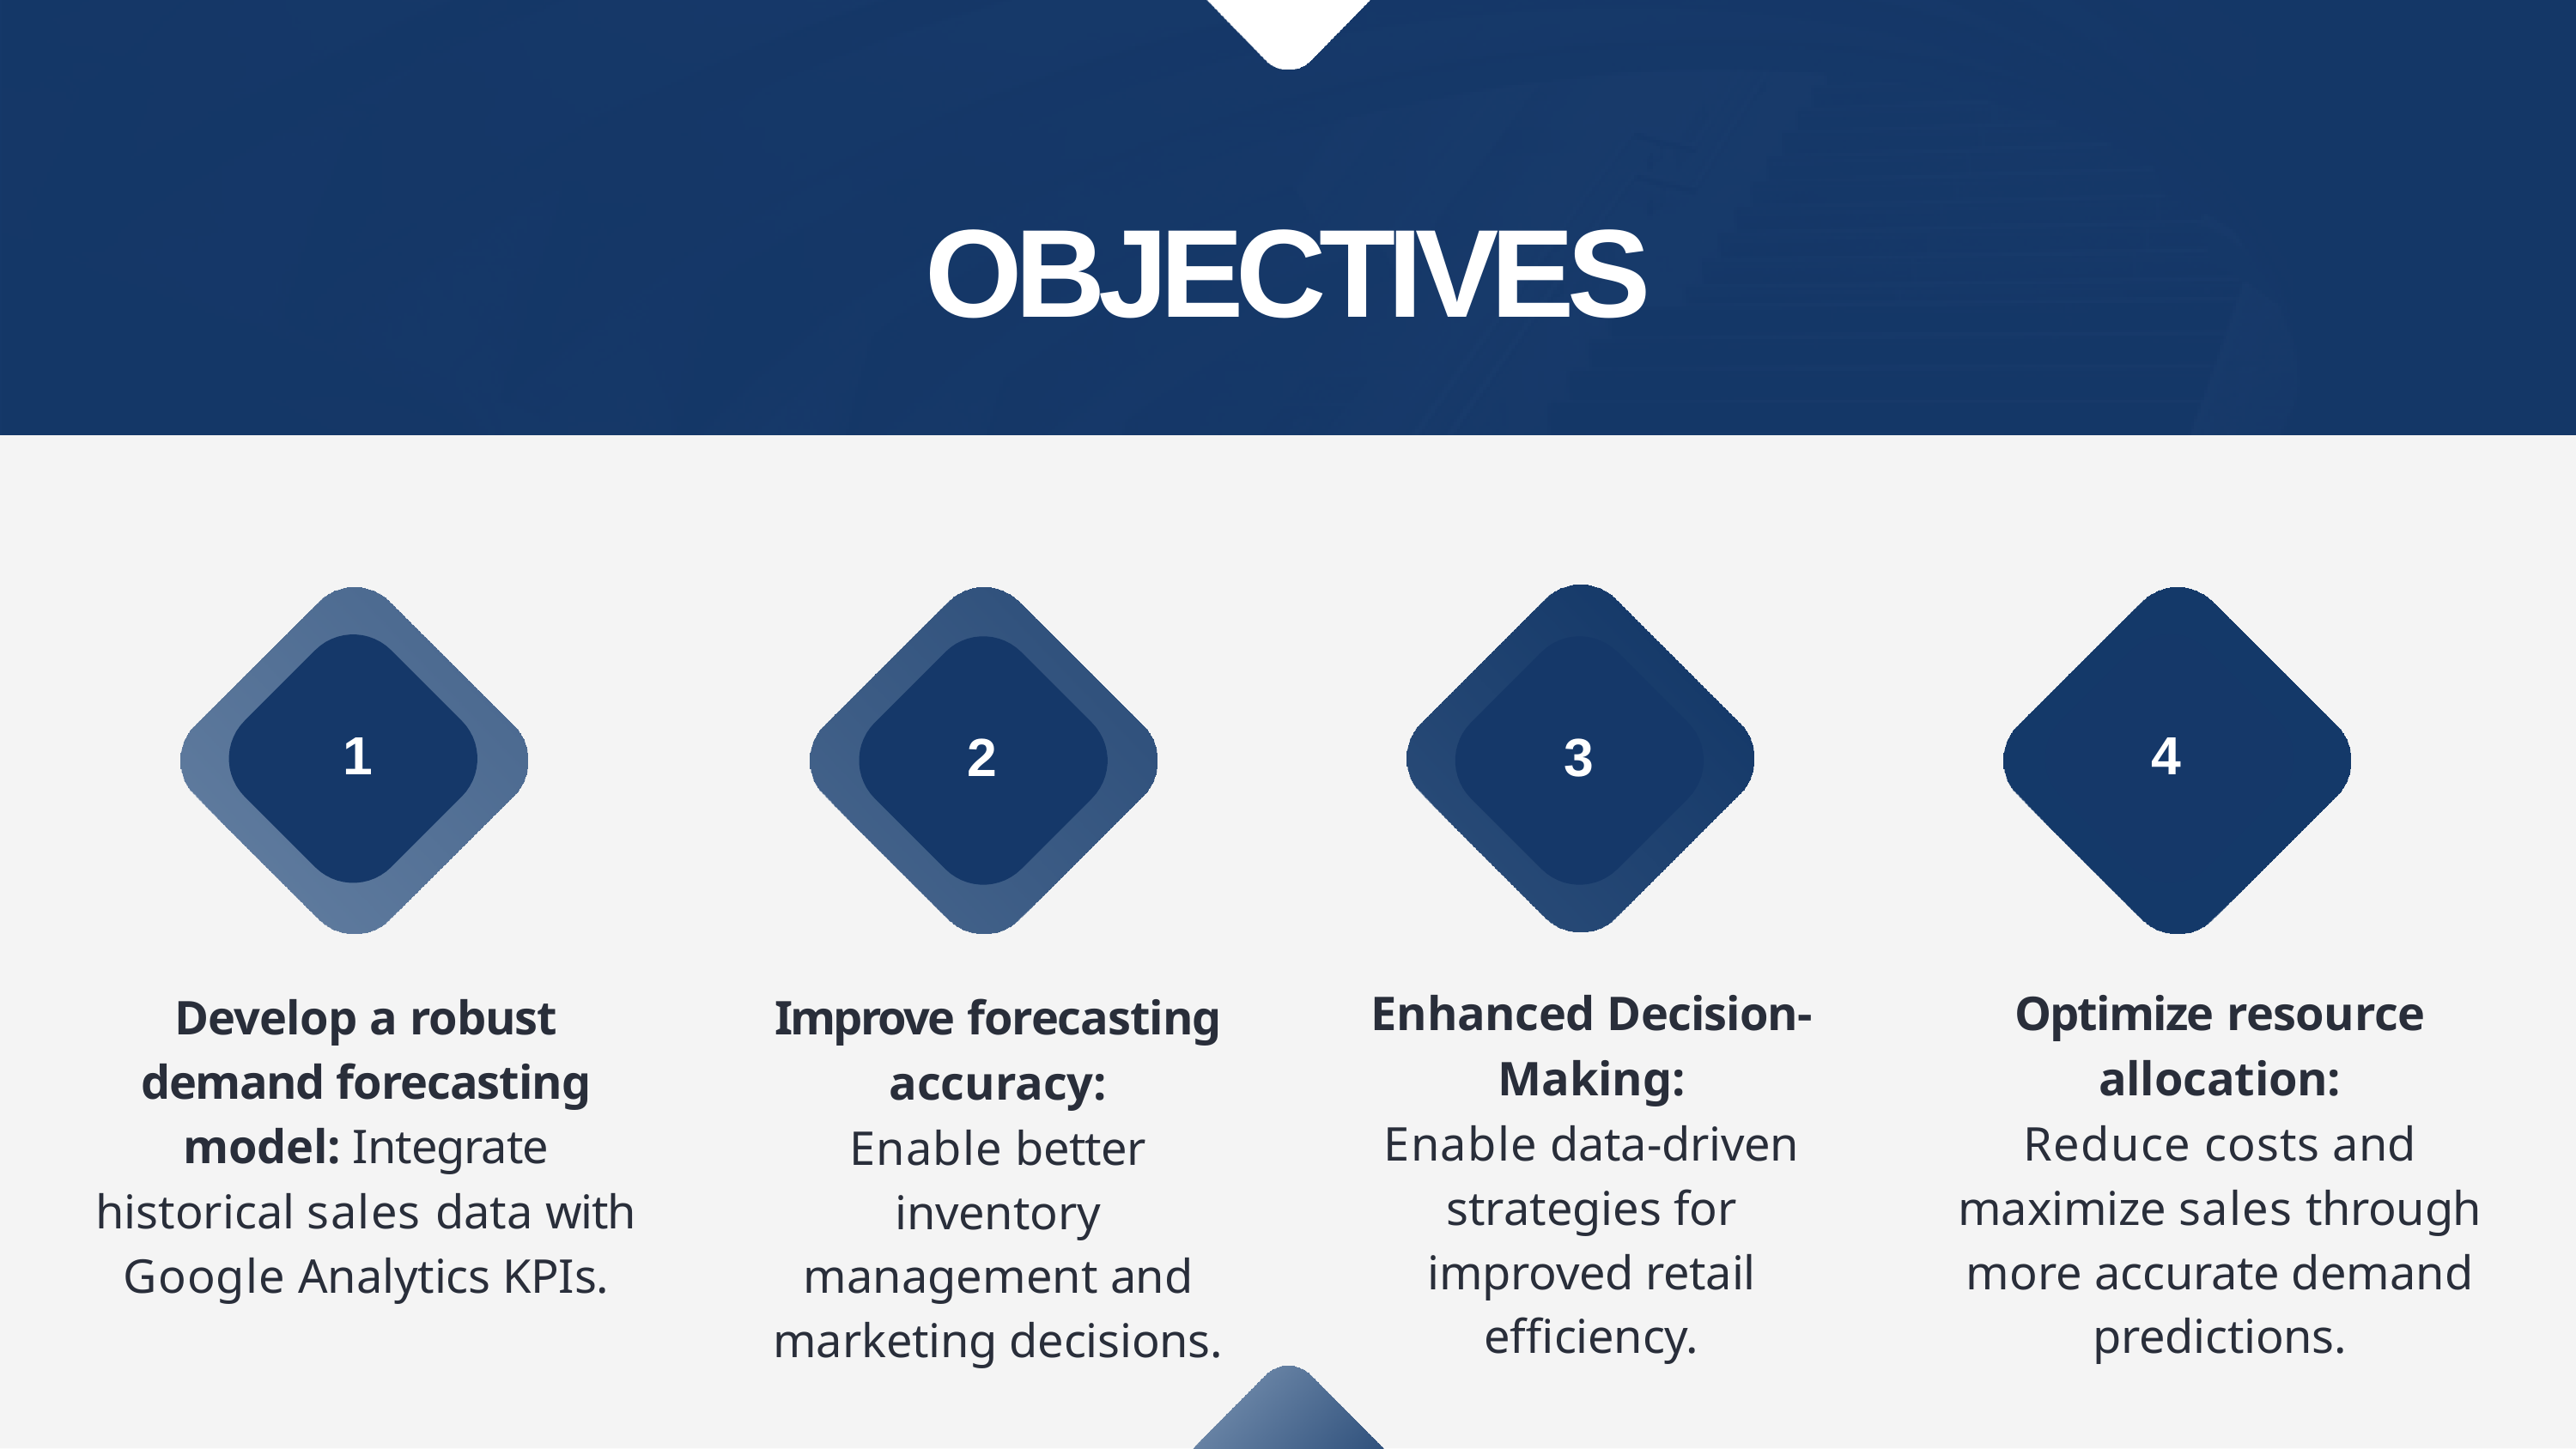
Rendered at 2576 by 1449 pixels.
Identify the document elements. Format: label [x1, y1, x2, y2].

text_box [180, 0, 1384, 1449]
text_box [1385, 0, 2576, 1449]
text_box [0, 0, 179, 1449]
text_box [2003, 586, 2351, 935]
text_box [1406, 585, 1754, 932]
text_box [529, 586, 1157, 935]
